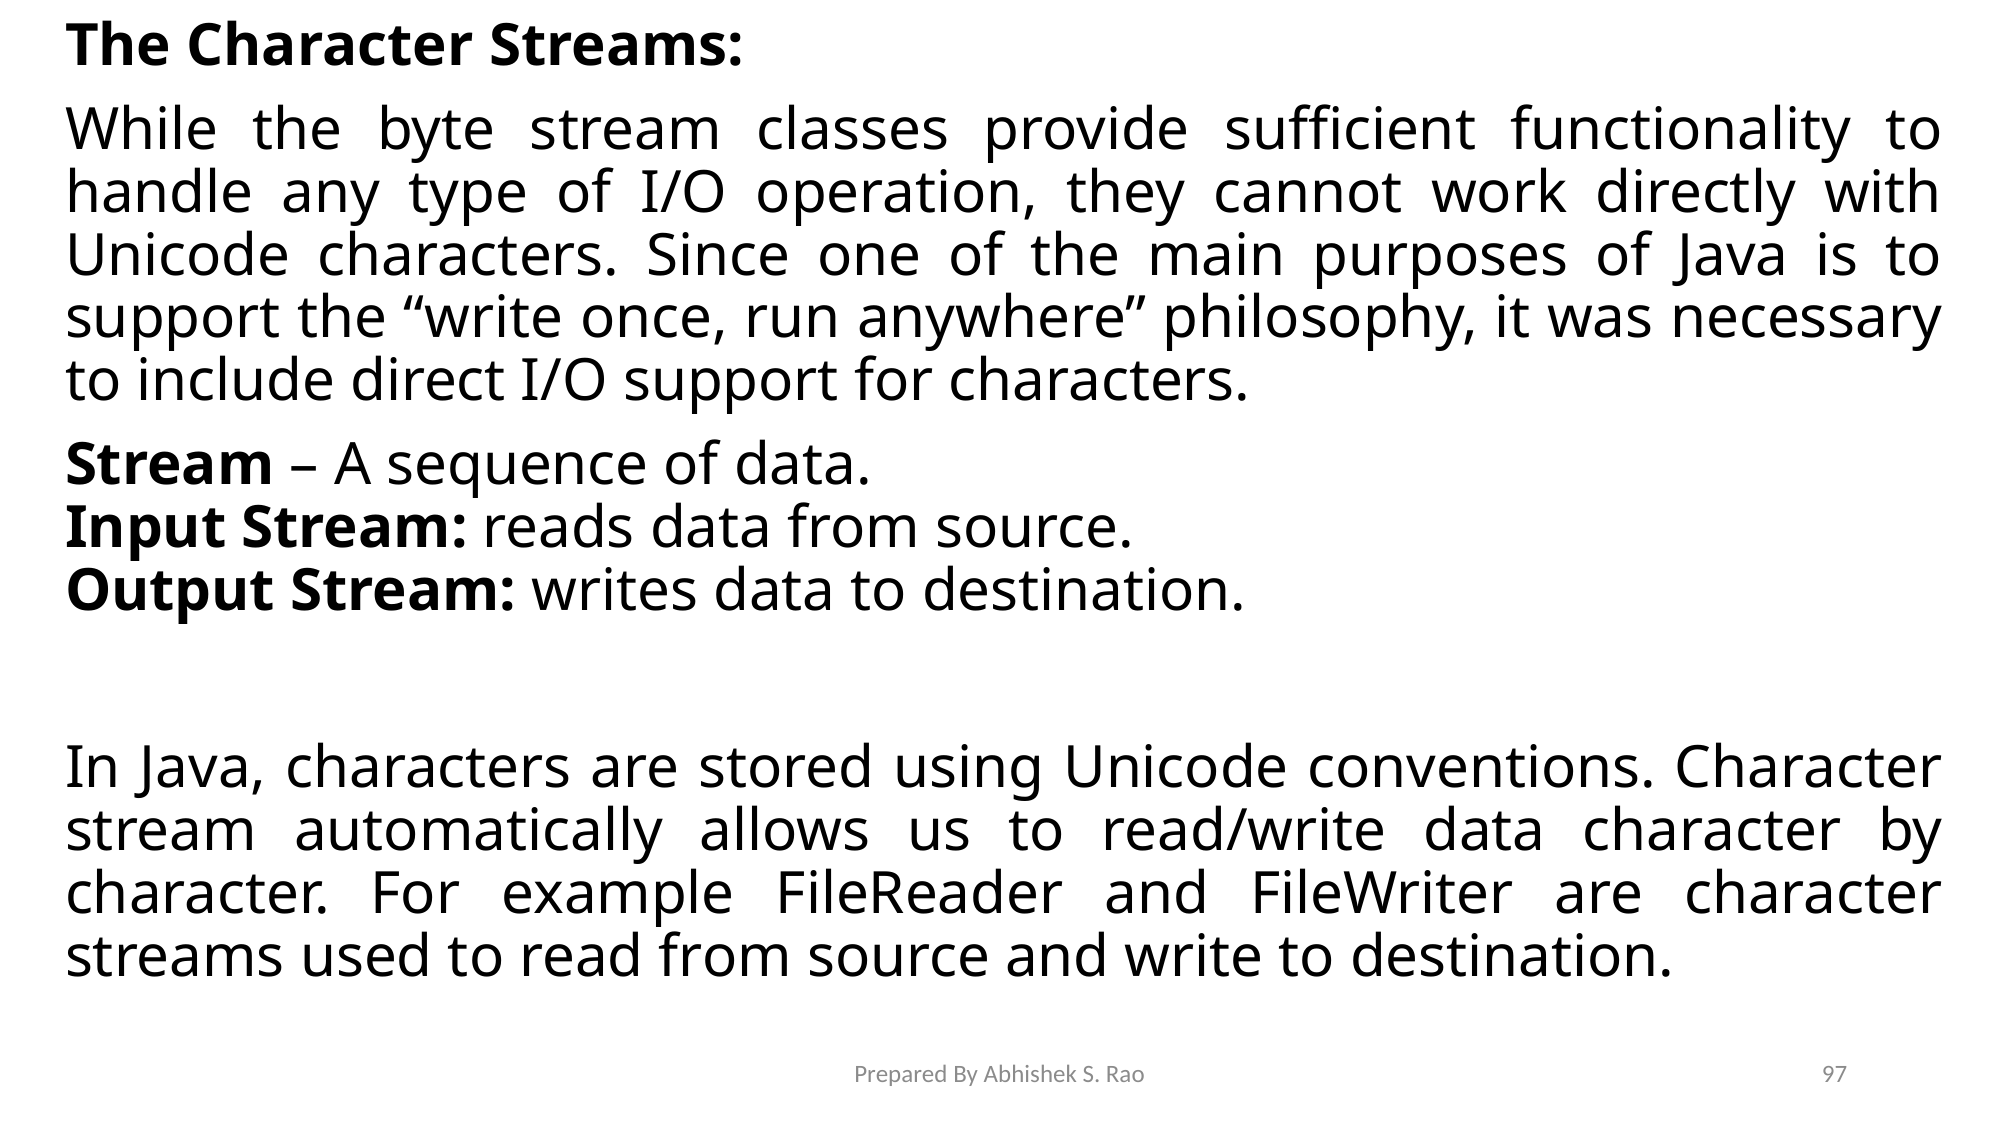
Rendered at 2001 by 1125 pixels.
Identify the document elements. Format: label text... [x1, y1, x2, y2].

footer Prepared By Abhishek S. Rao [662, 1042, 1338, 1103]
slide_number 97 [1412, 1042, 1863, 1103]
list The Character Streams: While the byte stream classes provide sufficient functionality to handle any type of I/O operation, they cannot work directly with Unicode characters. Since one of the main purposes of Java is to support the “write once, run anywhere” philosophy, it was necessary to include direct I/O support for characters. Stream – A sequence of data. Input Stream: reads data from source. Output Stream: writes data to destination. In Java, characters are stored using Unicode conventions. Character stream automatically allows us to read/write data character by character. For example FileReader and FileWriter are character streams used to read from source and write to destination. [50, 7, 1958, 1068]
